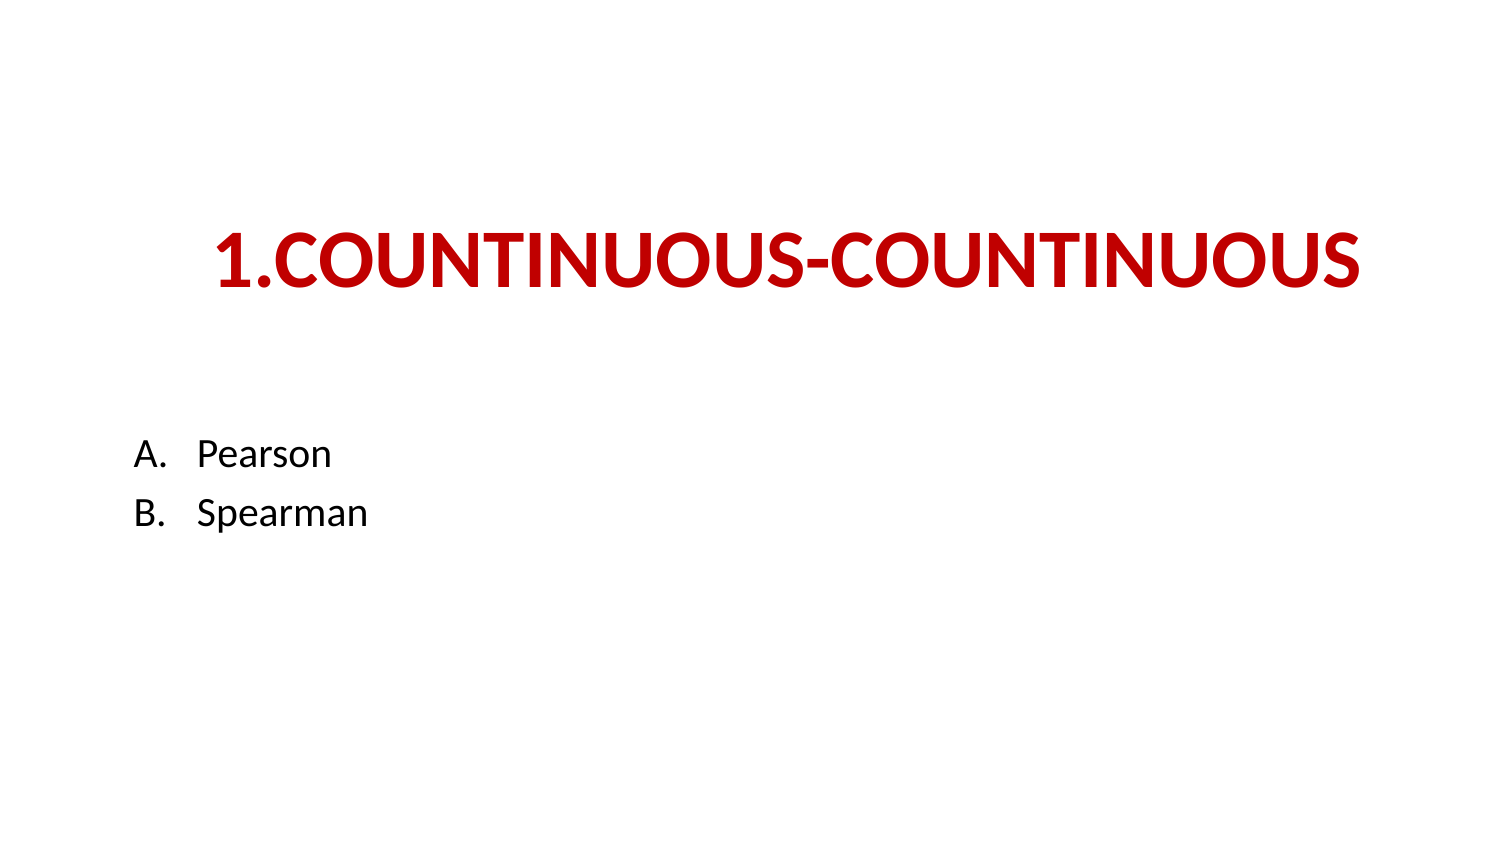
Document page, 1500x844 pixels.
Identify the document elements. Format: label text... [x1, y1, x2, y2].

list Pearson Spearman [118, 357, 1394, 543]
title 1.Countinuous-Countinuous [196, 196, 1500, 422]
